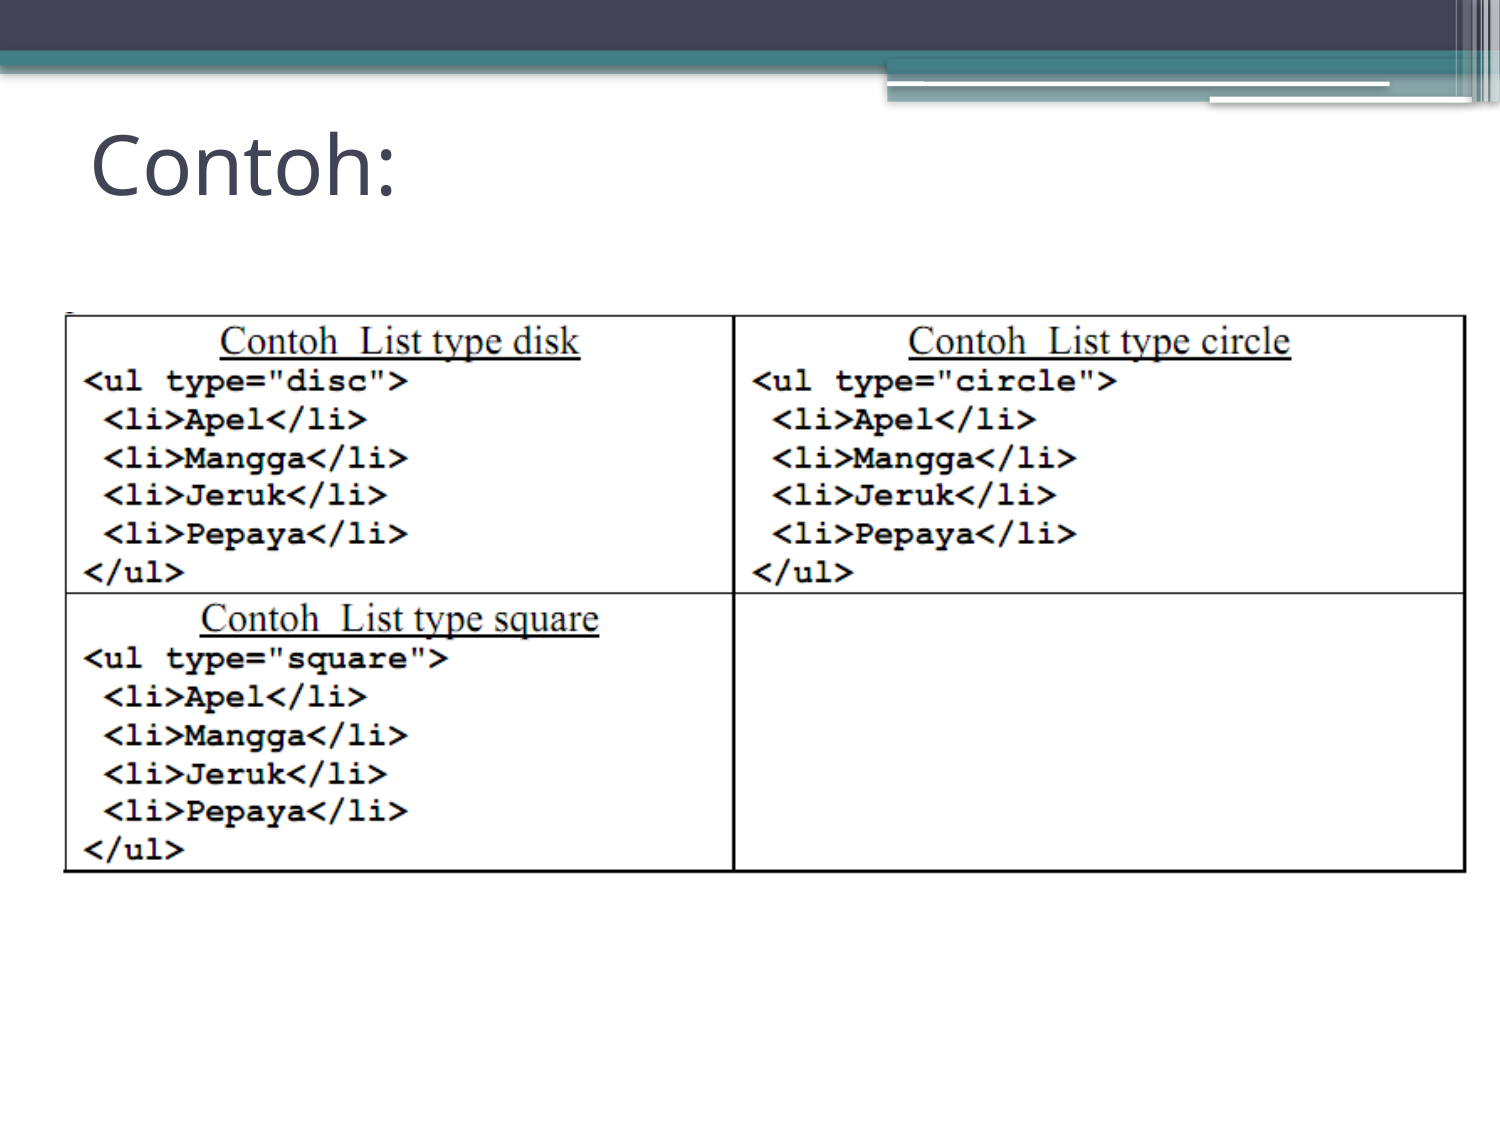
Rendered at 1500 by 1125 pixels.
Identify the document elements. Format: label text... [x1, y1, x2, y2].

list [62, 312, 1470, 876]
title Contoh: [75, 75, 1425, 250]
